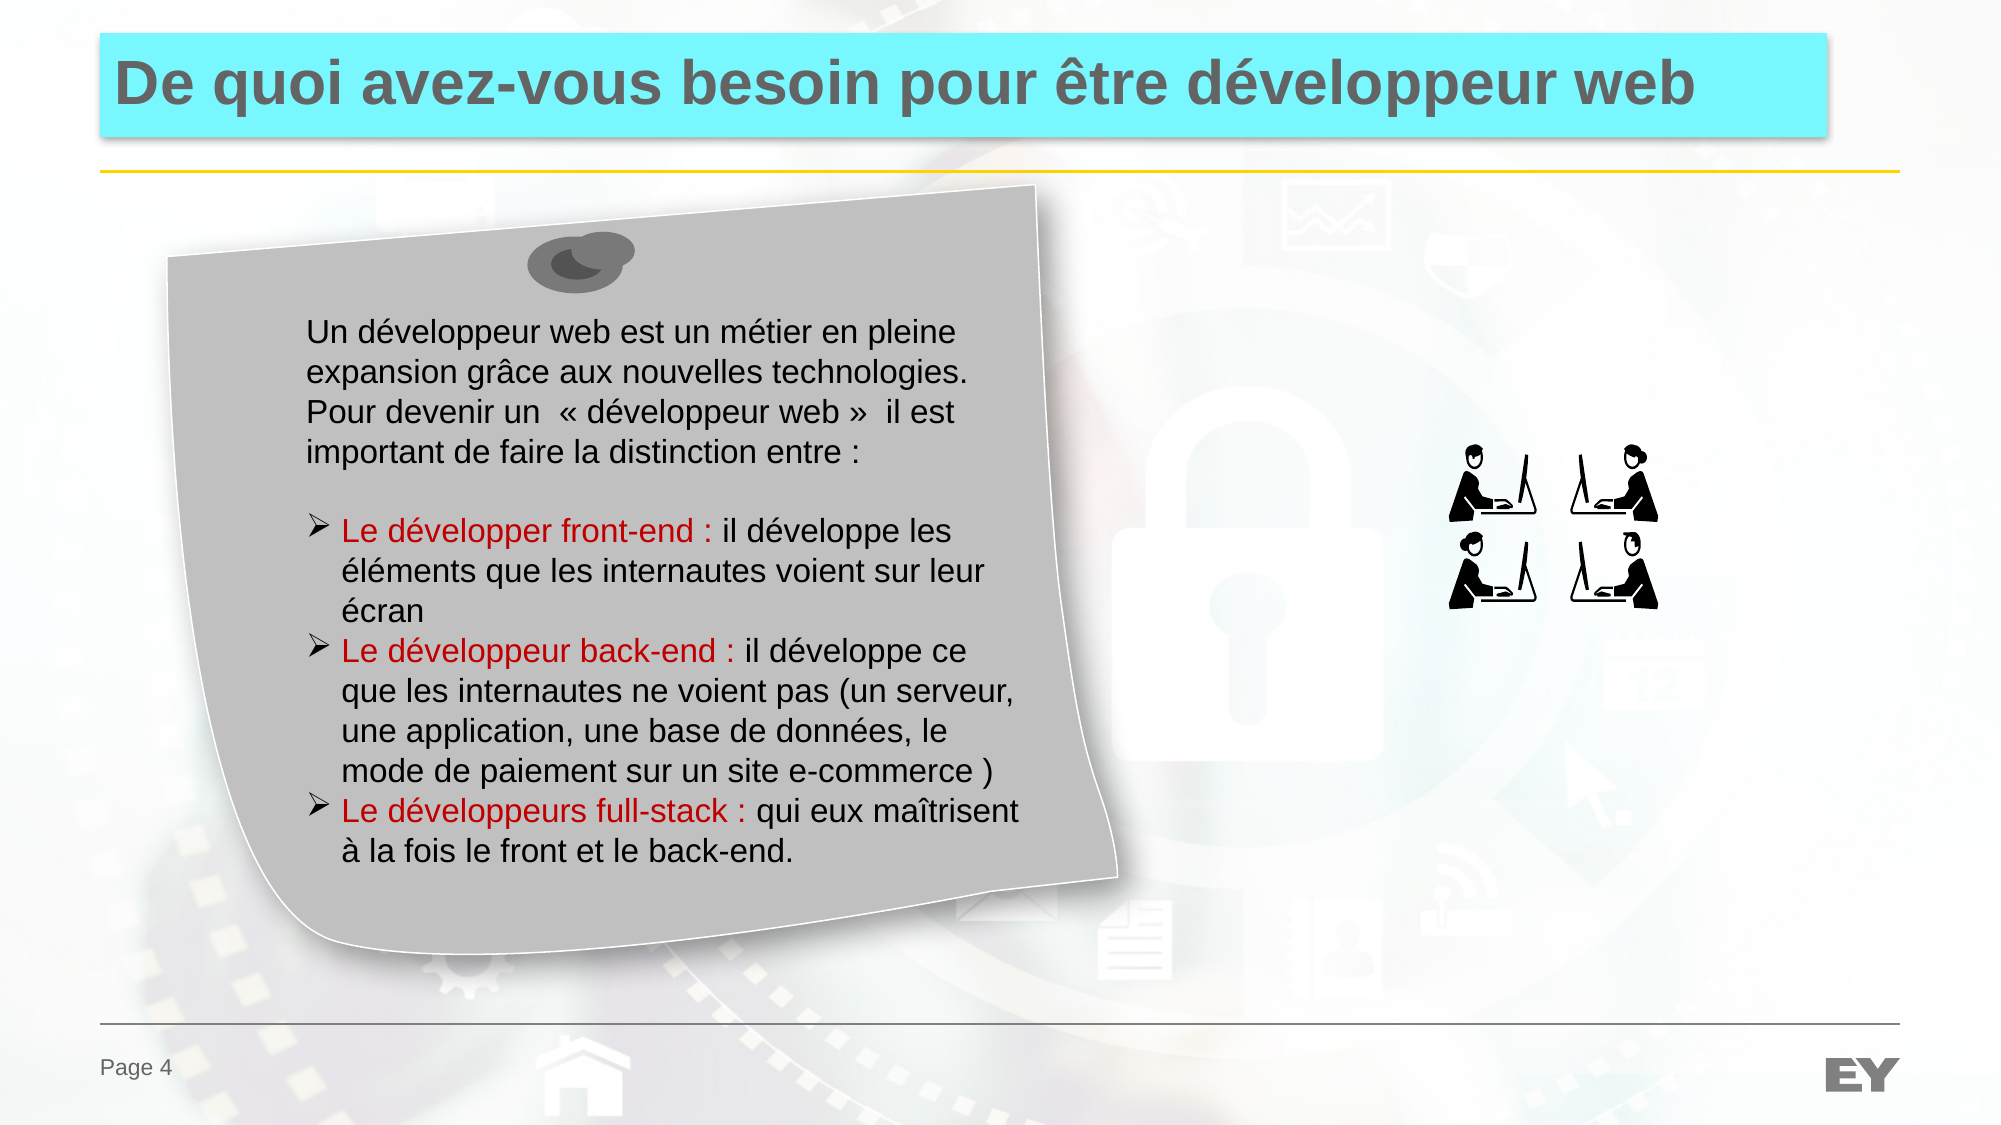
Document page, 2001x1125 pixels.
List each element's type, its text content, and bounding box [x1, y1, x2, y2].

text_box [1481, 541, 1537, 602]
text_box [527, 236, 623, 294]
text_box [1570, 454, 1626, 515]
picture [0, 0, 2001, 1125]
text_box [1570, 541, 1626, 602]
text_box Un développeur web est un métier en pleine expansion grâce aux nouvelles technologies. Pour devenir un « développeur web » il est important de faire la distinction entre : Le développer front-end : il développe les éléments que les internautes voient sur leur écran Le développeur back-end : il développe ce que les internautes ne voient pas (un serveur, une application, une base de données, le mode de paiement sur un site e-commerce ) Le développeurs full-stack : qui eux maîtrisent à la fois le front et le back-end. [291, 302, 1036, 1031]
text_box [1623, 532, 1641, 557]
title De quoi avez-vous besoin pour être développeur web [99, 33, 1827, 138]
text_box [1614, 471, 1659, 522]
text_box [571, 231, 635, 270]
text_box [1460, 531, 1483, 557]
text_box [1481, 454, 1537, 515]
text_box [551, 249, 601, 280]
text_box [1448, 558, 1493, 610]
text_box [166, 184, 1118, 913]
text_box [1624, 444, 1647, 470]
text_box [1448, 471, 1493, 522]
text_box [1465, 444, 1483, 470]
text_box [1614, 558, 1659, 610]
